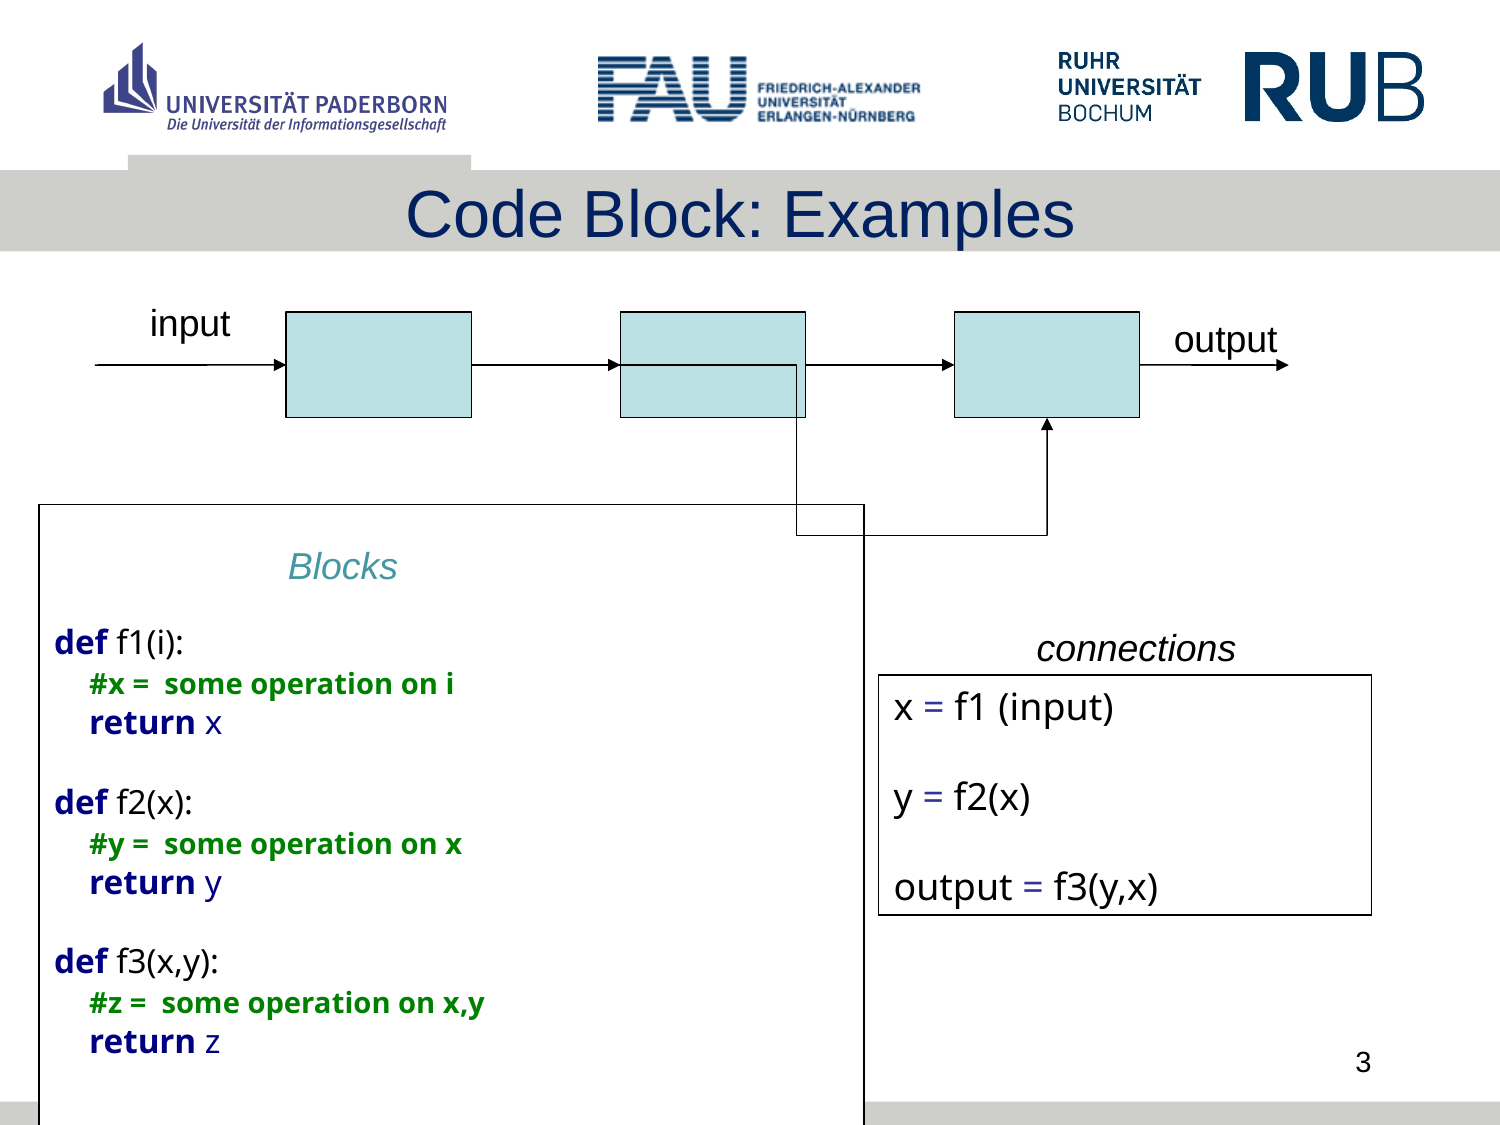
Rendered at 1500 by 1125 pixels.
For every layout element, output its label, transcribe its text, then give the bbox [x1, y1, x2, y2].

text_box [545, 364, 1048, 536]
text_box output [1158, 307, 1293, 368]
text_box connections [1021, 616, 1252, 677]
list def f1(i): #x = some operation on i return x def f2(x): #y = some operation on x return y def f3(x,y): #z = some operation on x,y return z [39, 504, 865, 1125]
text_box input [135, 291, 246, 352]
text_box Blocks [273, 535, 414, 595]
text_box x = f1 (input) y = f2(x) output = f3(y,x) [878, 675, 1372, 916]
picture [598, 36, 974, 138]
picture [1059, 52, 1424, 122]
title Code Block: Examples [75, 163, 1425, 248]
